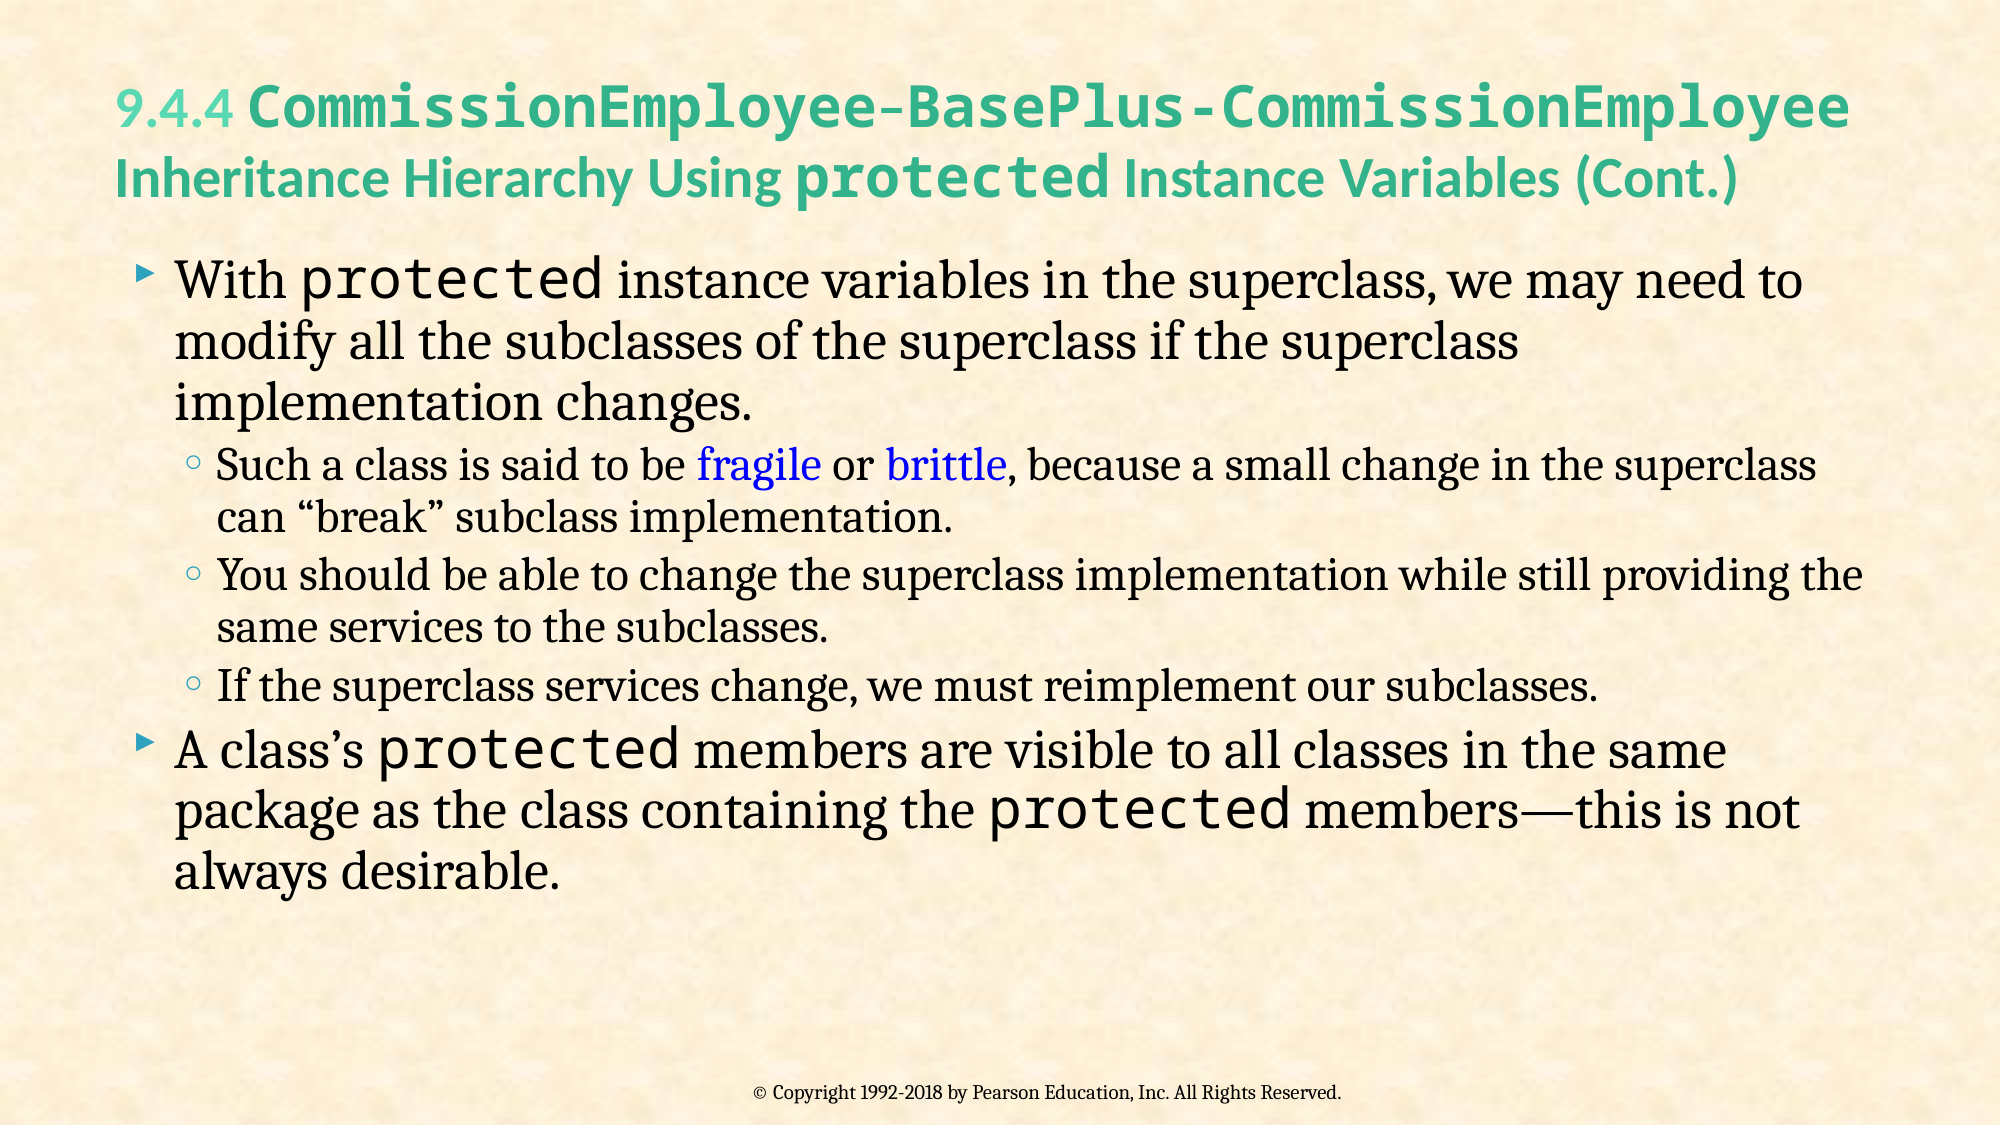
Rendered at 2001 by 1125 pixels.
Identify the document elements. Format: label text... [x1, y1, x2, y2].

footer © Copyright 1992-2018 by Pearson Education, Inc. All Rights Reserved. [736, 1051, 1892, 1112]
title 9.4.4 CommissionEmployee–BasePlus-CommissionEmployee Inheritance Hierarchy Using protected Instance Variables (Cont.) [99, 45, 1900, 233]
picture [0, 0, 2001, 1125]
list With protected instance variables in the superclass, we may need to modify all the subclasses of the superclass if the superclass implementation changes. Such a class is said to be fragile or brittle, because a small change in the superclass can “break” subclass implementation. You should be able to change the superclass implementation while still providing the same services to the subclasses. If the superclass services change, we must reimplement our subclasses. A class’s protected members are visible to all classes in the same package as the class containing the protected members—this is not always desirable. [99, 242, 1900, 986]
